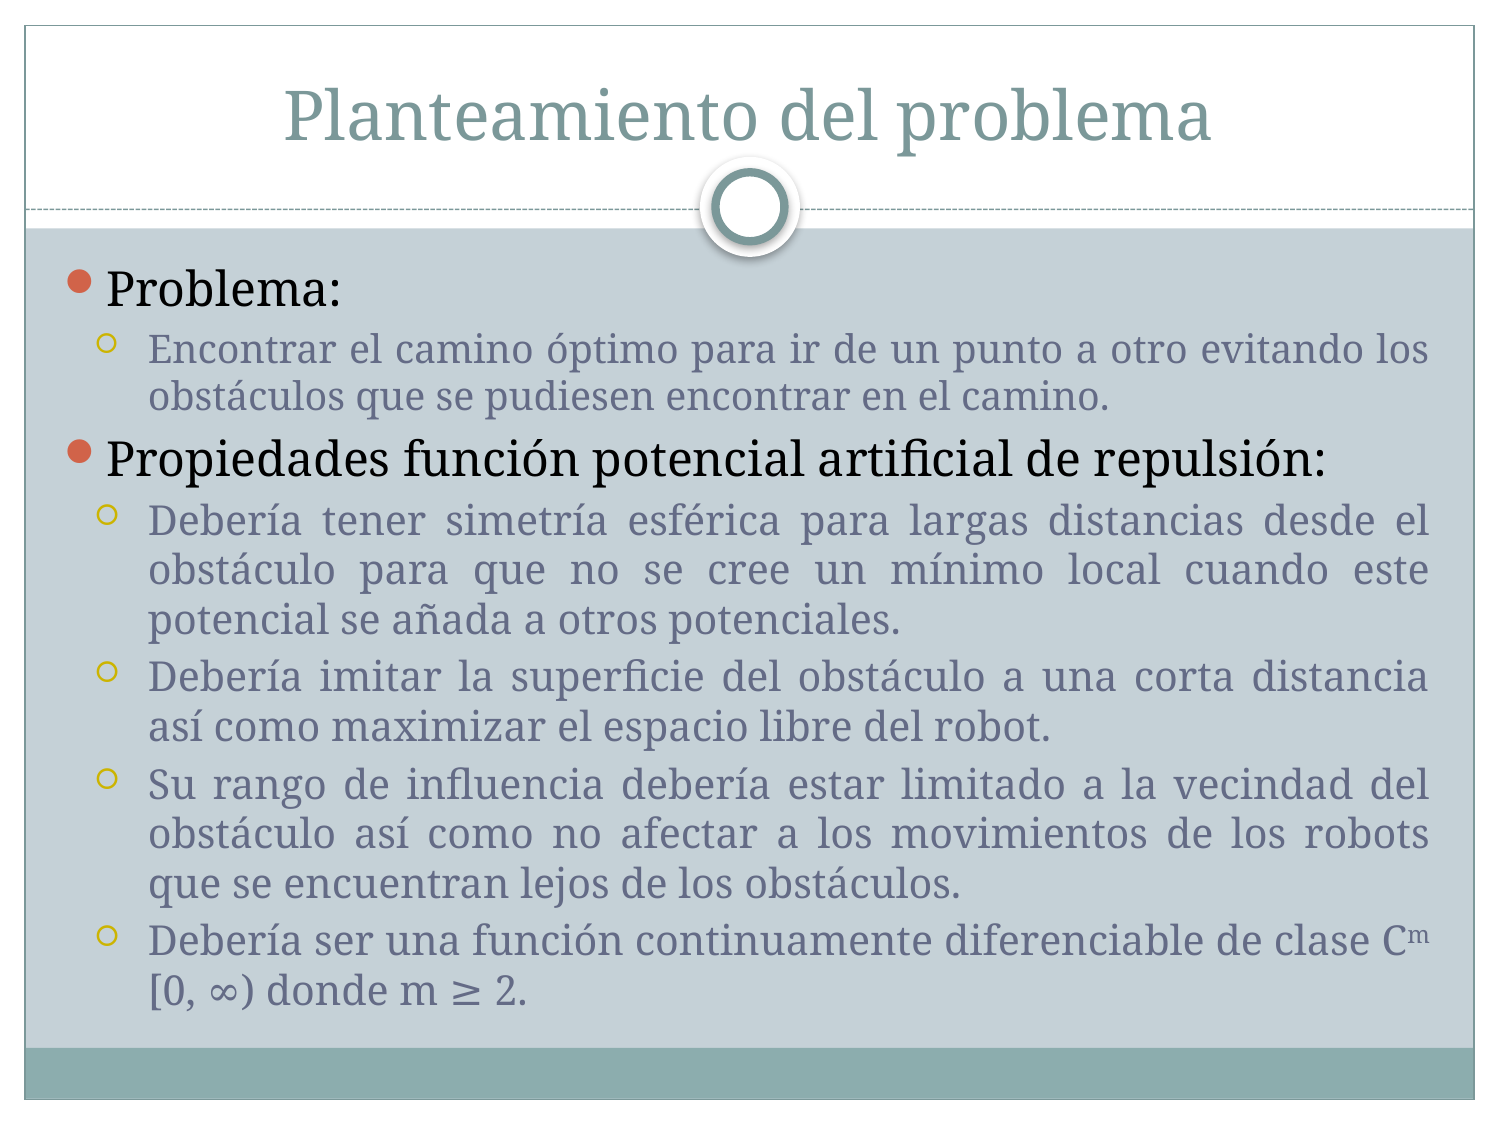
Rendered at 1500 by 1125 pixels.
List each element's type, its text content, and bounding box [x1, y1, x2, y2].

title Planteamiento del problema [49, 37, 1450, 162]
list Problema: Encontrar el camino óptimo para ir de un punto a otro evitando los obstáculos que se pudiesen encontrar en el camino. Propiedades función potencial artificial de repulsión: Debería tener simetría esférica para largas distancias desde el obstáculo para que no se cree un mínimo local cuando este potencial se añada a otros potenciales. Debería imitar la superficie del obstáculo a una corta distancia así como maximizar el espacio libre del robot. Su rango de influencia debería estar limitado a la vecindad del obstáculo así como no afectar a los movimientos de los robots que se encuentran lejos de los obstáculos. Debería ser una función continuamente diferenciable de clase Cm [0, ∞) donde m ≥ 2. [49, 250, 1445, 1032]
